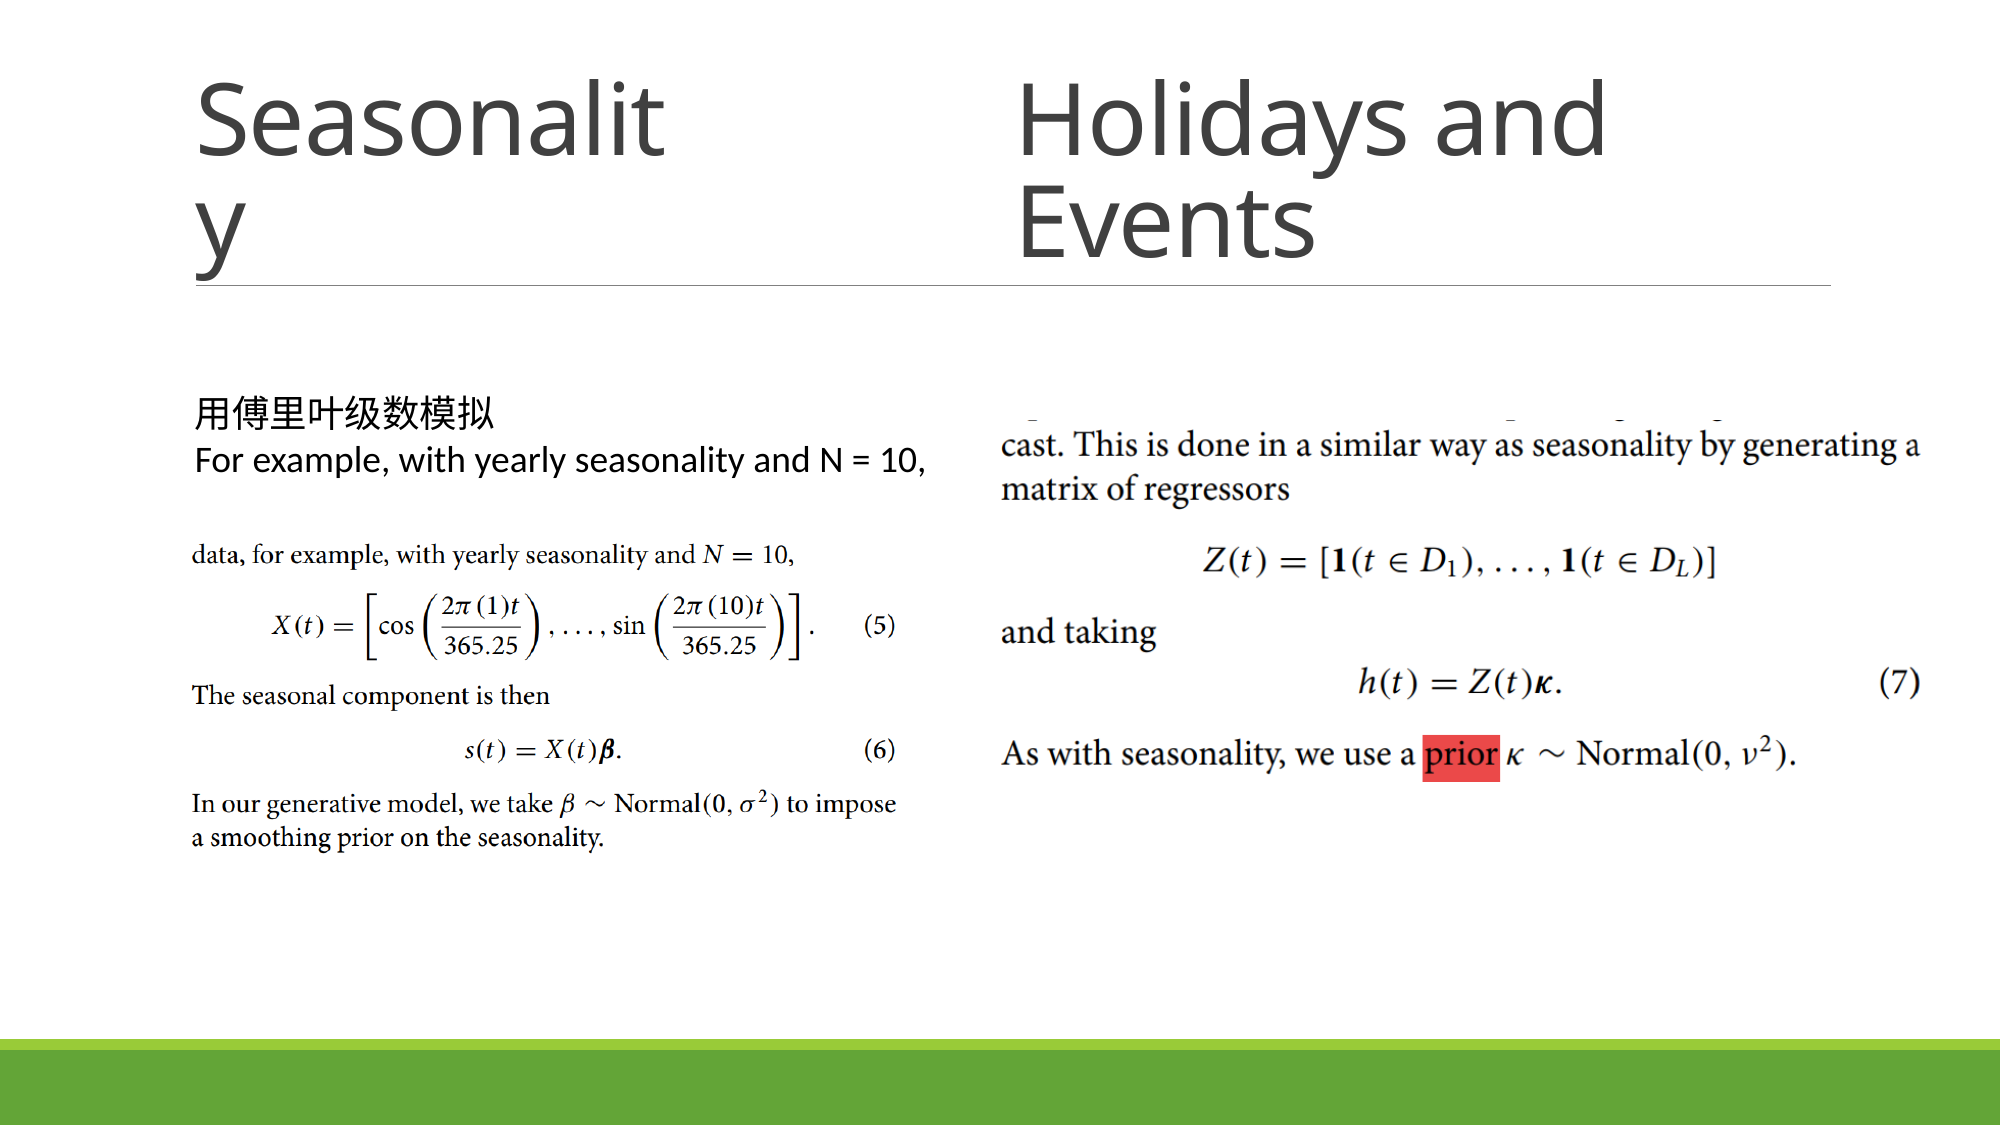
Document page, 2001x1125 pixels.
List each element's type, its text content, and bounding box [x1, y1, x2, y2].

text_box 用傅里叶级数模拟 For example, with yearly seasonality and N = 10, [180, 382, 1180, 487]
text_box Holidays and Events [999, 46, 1835, 285]
title Seasonality [180, 47, 690, 285]
picture [179, 536, 914, 859]
picture [999, 420, 1939, 783]
